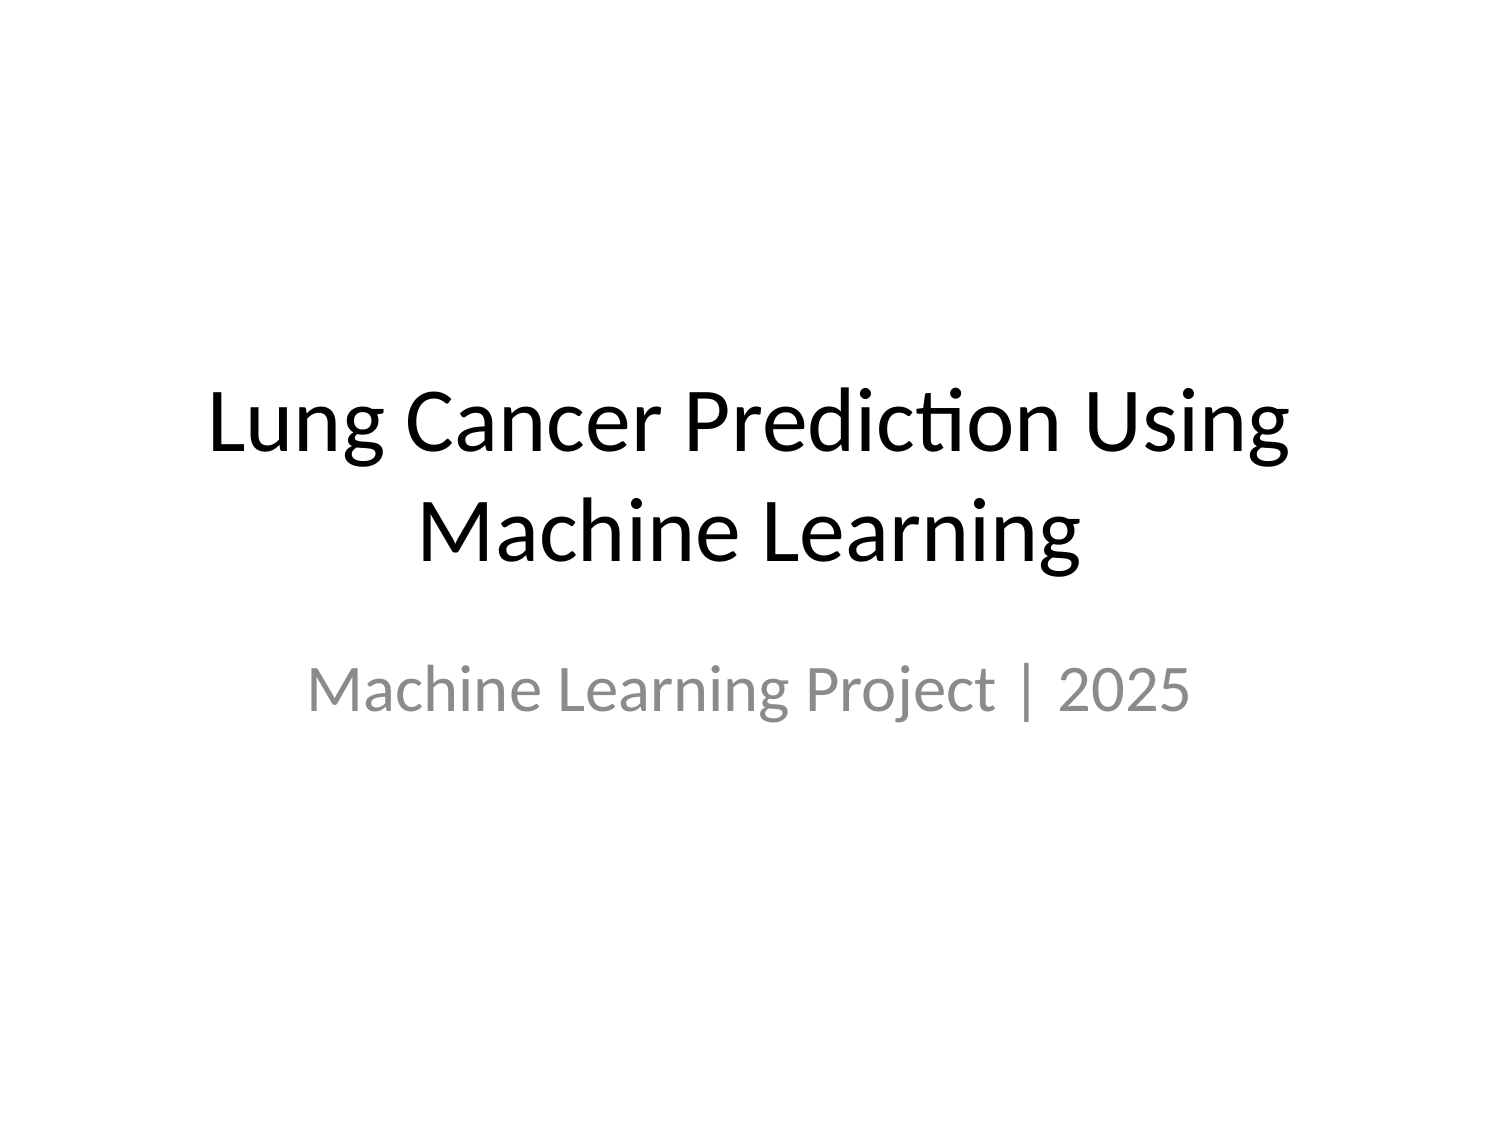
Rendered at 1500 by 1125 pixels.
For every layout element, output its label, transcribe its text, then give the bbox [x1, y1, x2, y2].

title Lung Cancer Prediction Using Machine Learning [112, 349, 1388, 591]
subtitle Machine Learning Project | 2025 [225, 637, 1275, 925]
